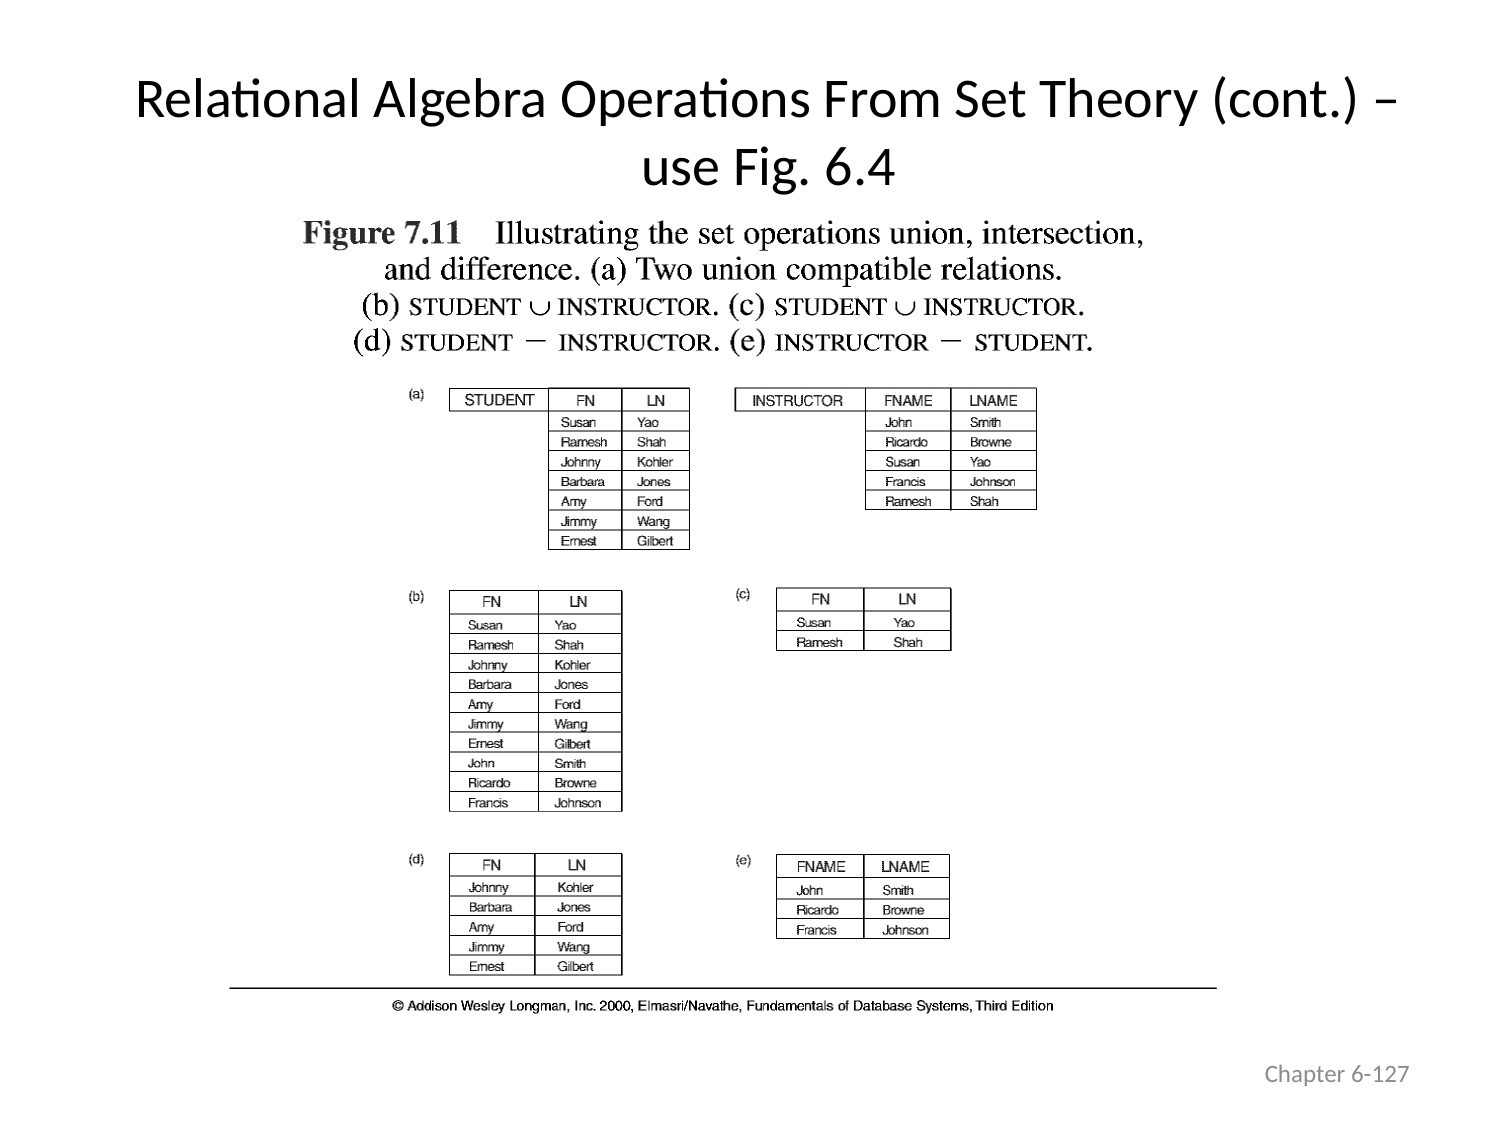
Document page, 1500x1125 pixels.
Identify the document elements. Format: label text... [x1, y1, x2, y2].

title Relational Algebra Operations From Set Theory (cont.) – use Fig. 6.4 [112, 54, 1425, 205]
picture [178, 203, 1266, 1046]
slide_number Chapter 6-127 [1074, 1042, 1425, 1103]
